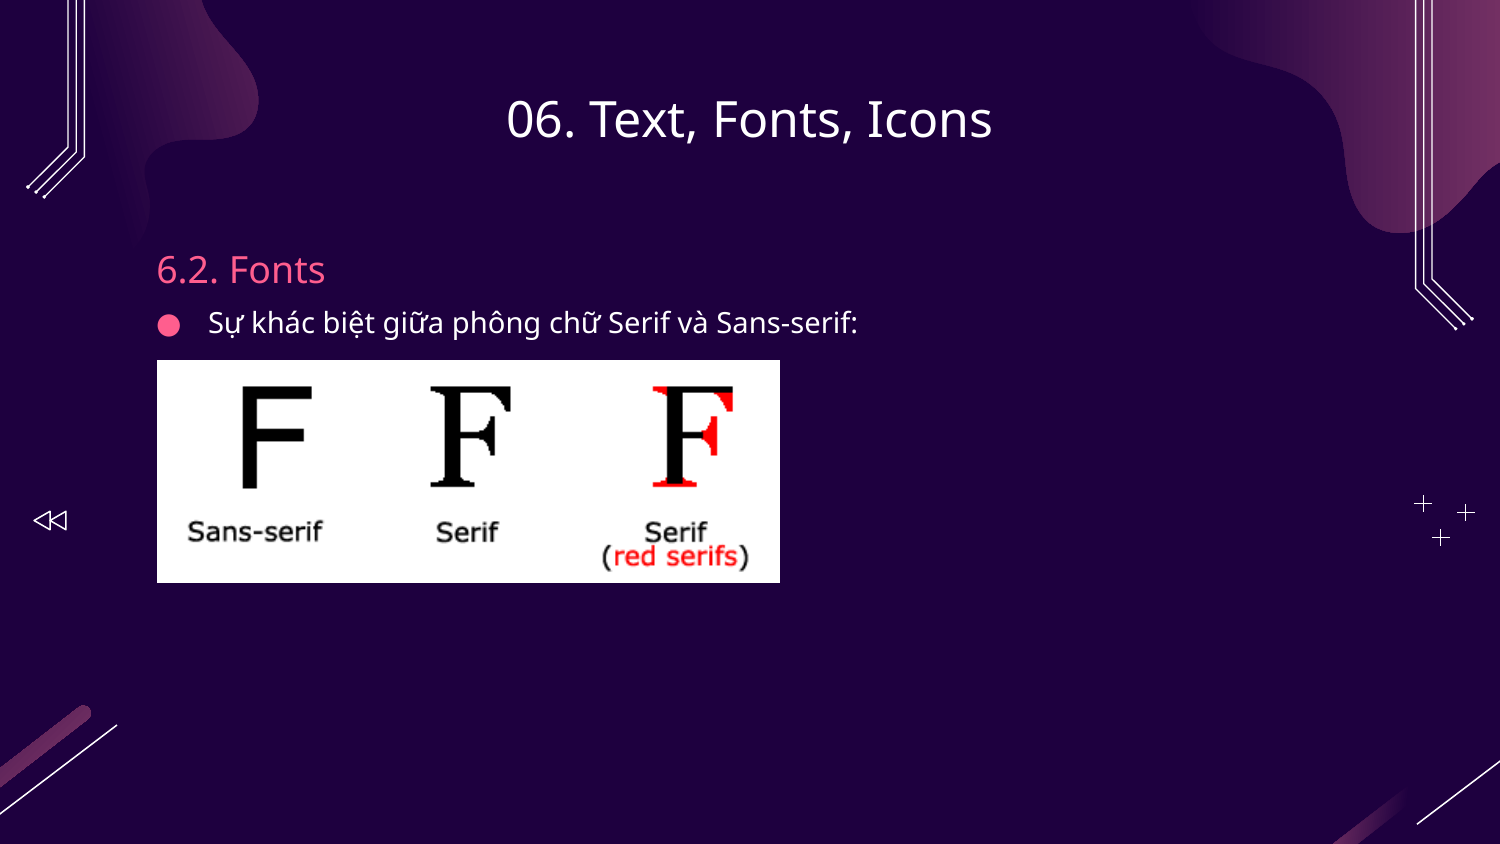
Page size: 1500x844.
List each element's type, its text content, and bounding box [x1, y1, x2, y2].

subtitle 6.2. Fonts [141, 238, 1329, 306]
picture [156, 360, 780, 583]
title 06. Text, Fonts, Icons [118, 72, 1382, 167]
subtitle Sự khác biệt giữa phông chữ Serif và Sans-serif: [118, 272, 1441, 367]
